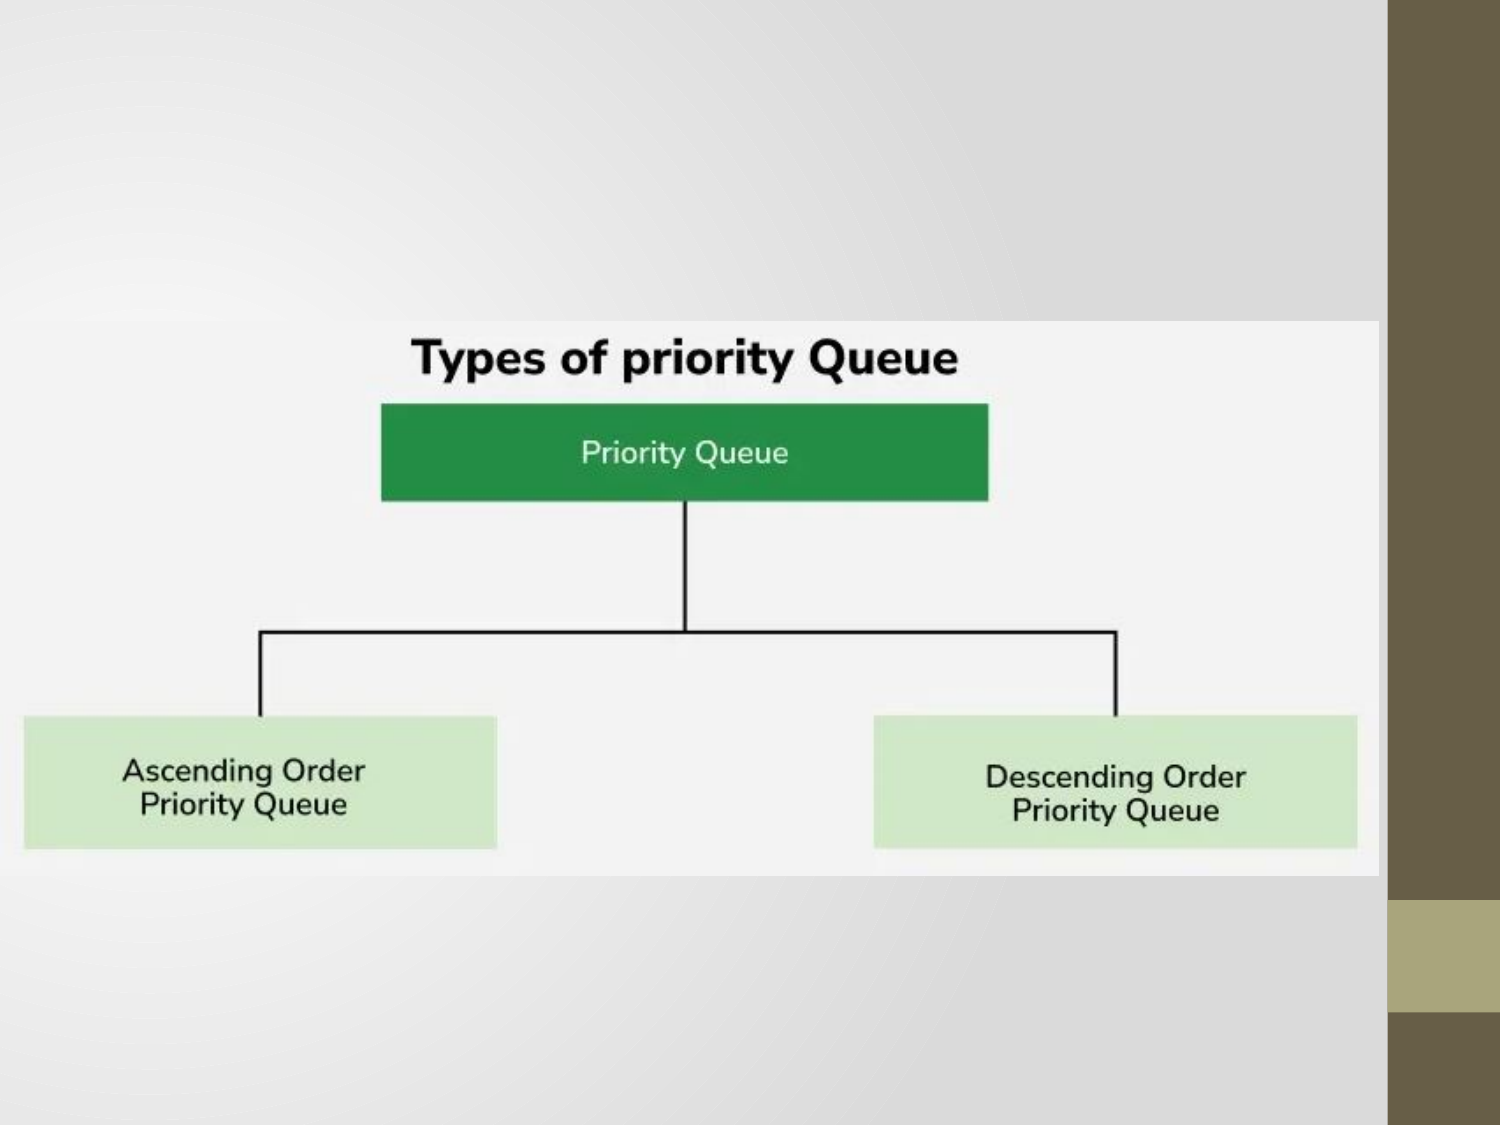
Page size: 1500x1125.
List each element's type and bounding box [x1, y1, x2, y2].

list [0, 321, 1379, 876]
